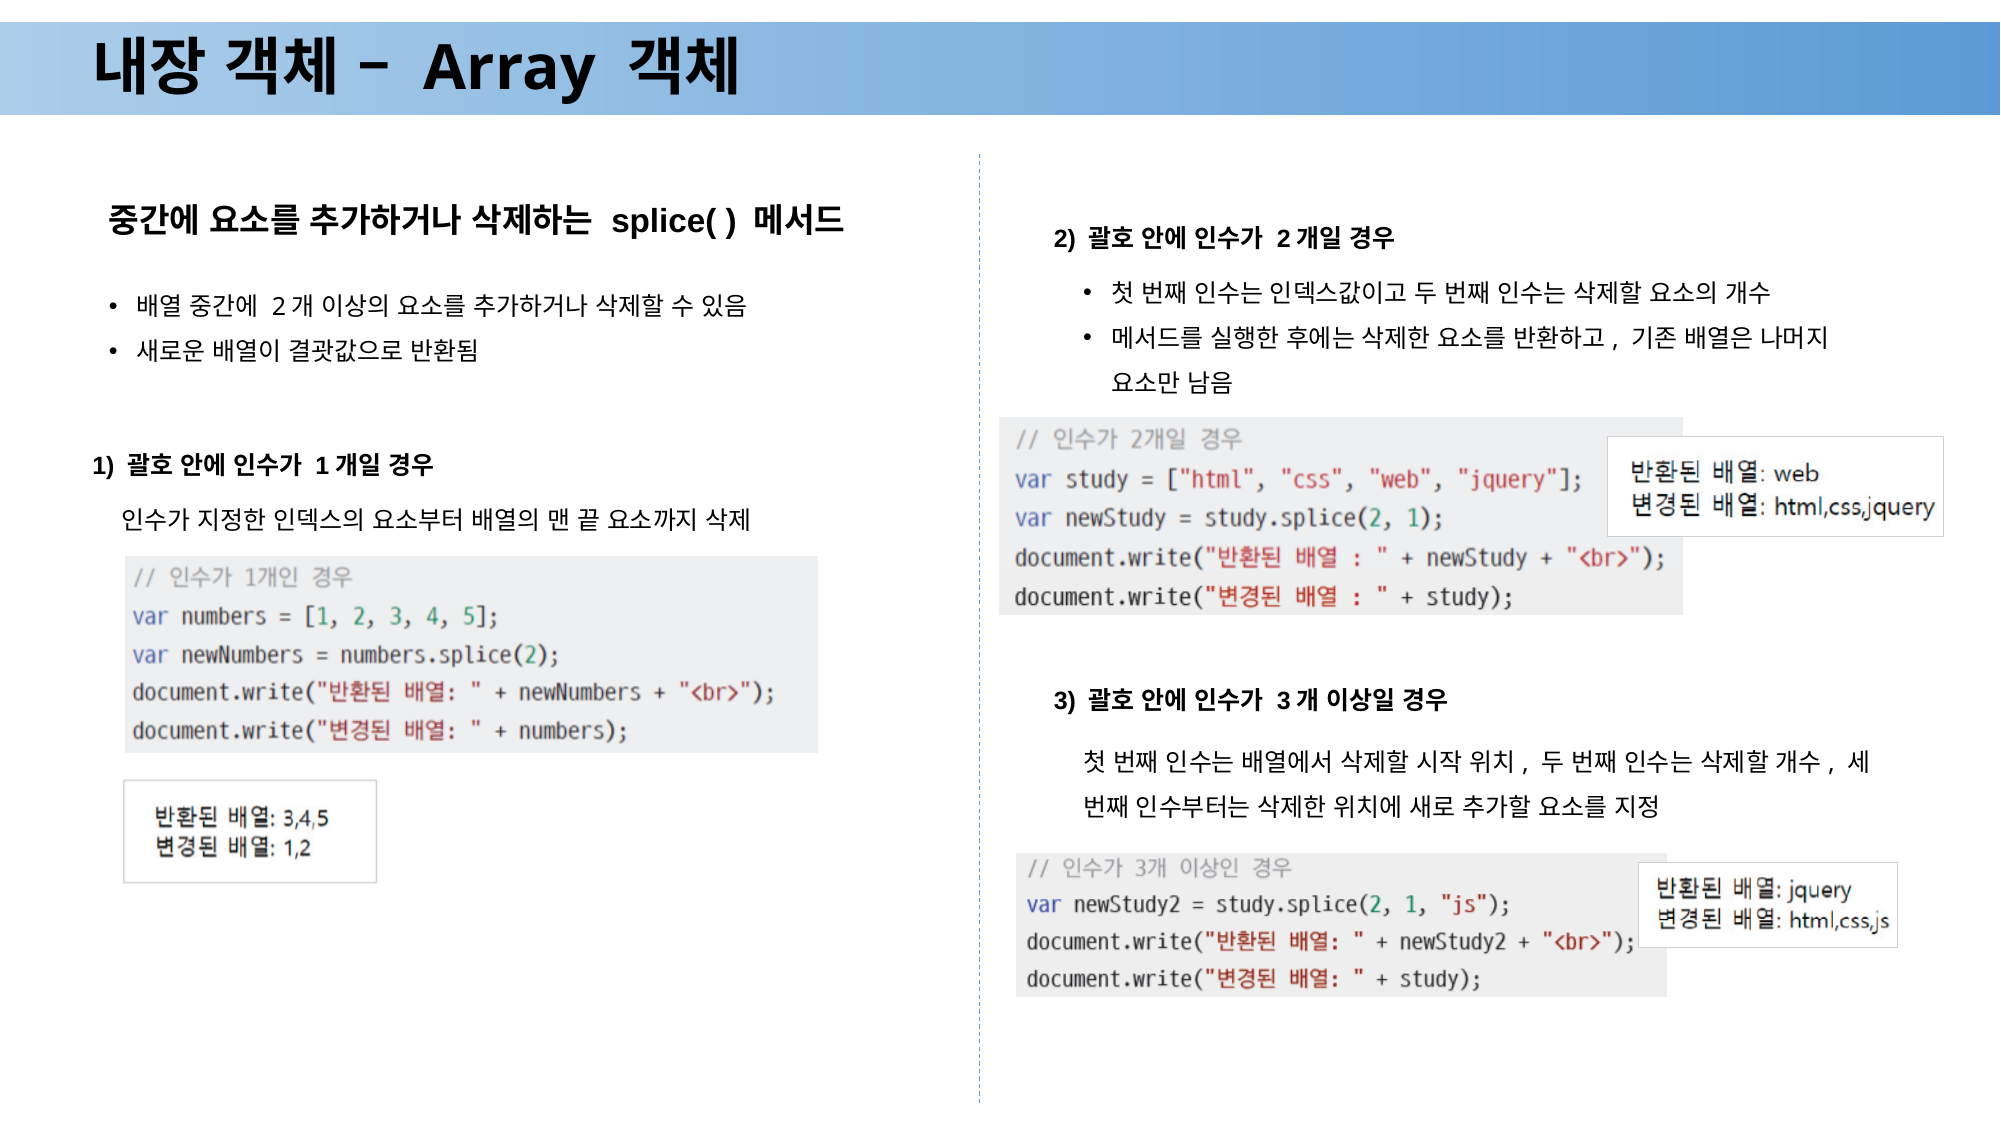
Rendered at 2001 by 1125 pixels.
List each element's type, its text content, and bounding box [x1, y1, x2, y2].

picture [116, 774, 383, 888]
text_box 2) 괄호 안에 인수가 2개일 경우 [1038, 200, 1827, 260]
text_box 인수가 지정한 인덱스의 요소부터 배열의 맨 끝 요소까지 삭제 [106, 482, 866, 542]
text_box 배열 중간에 2개 이상의 요소를 추가하거나 삭제할 수 있음 새로운 배열이 결괏값으로 반환됨 [93, 268, 954, 373]
picture [125, 556, 818, 753]
text_box 중간에 요소를 추가하거나 삭제하는 splice( ) 메서드 [93, 171, 954, 247]
text_box 1) 괄호 안에 인수가 1개일 경우 [77, 427, 866, 487]
text_box 첫 번째 인수는 배열에서 삭제할 시작 위치, 두 번째 인수는 삭제할 개수, 세 번째 인수부터는 삭제한 위치에 새로 추가할 요소를 지정 [1068, 724, 1887, 830]
text_box 첫 번째 인수는 인덱스값이고 두 번째 인수는 삭제할 요소의 개수 메서드를 실행한 후에는 삭제한 요소를 반환하고, 기존 배열은 나머지 요소만 남음 [1068, 254, 1887, 405]
picture [1016, 853, 1898, 997]
picture [999, 417, 1944, 615]
title 내장 객체 – Array 객체 [77, 22, 1569, 116]
text_box 3) 괄호 안에 인수가 3개 이상일 경우 [1038, 662, 1827, 722]
